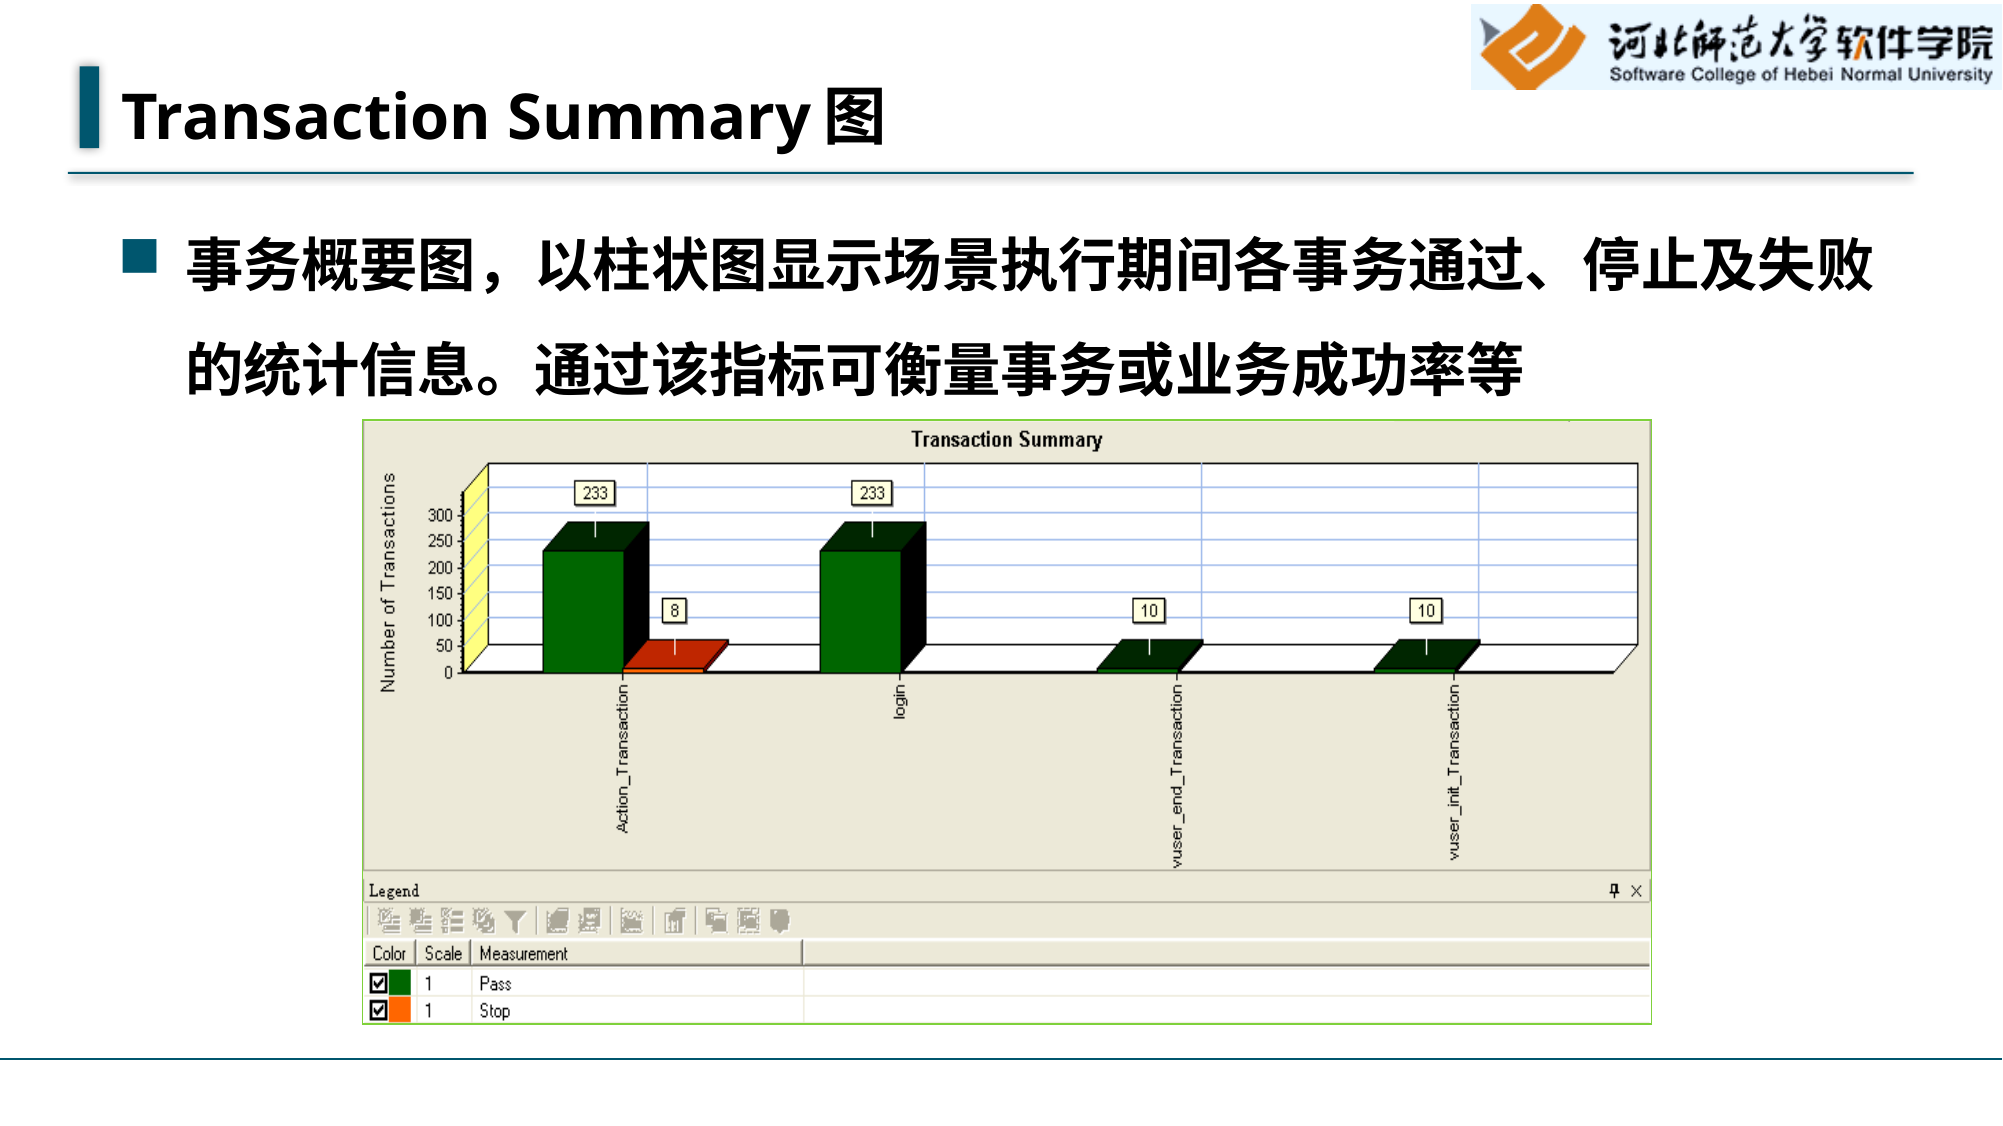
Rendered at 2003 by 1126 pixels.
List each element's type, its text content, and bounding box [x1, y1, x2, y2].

title Transaction Summary图 [103, 66, 1462, 162]
picture [1471, 4, 2002, 90]
list 事务概要图，以柱状图显示场景执行期间各事务通过、停止及失败的统计信息。通过该指标可衡量事务或业务成功率等 [99, 184, 1903, 1012]
picture [362, 420, 1652, 1024]
